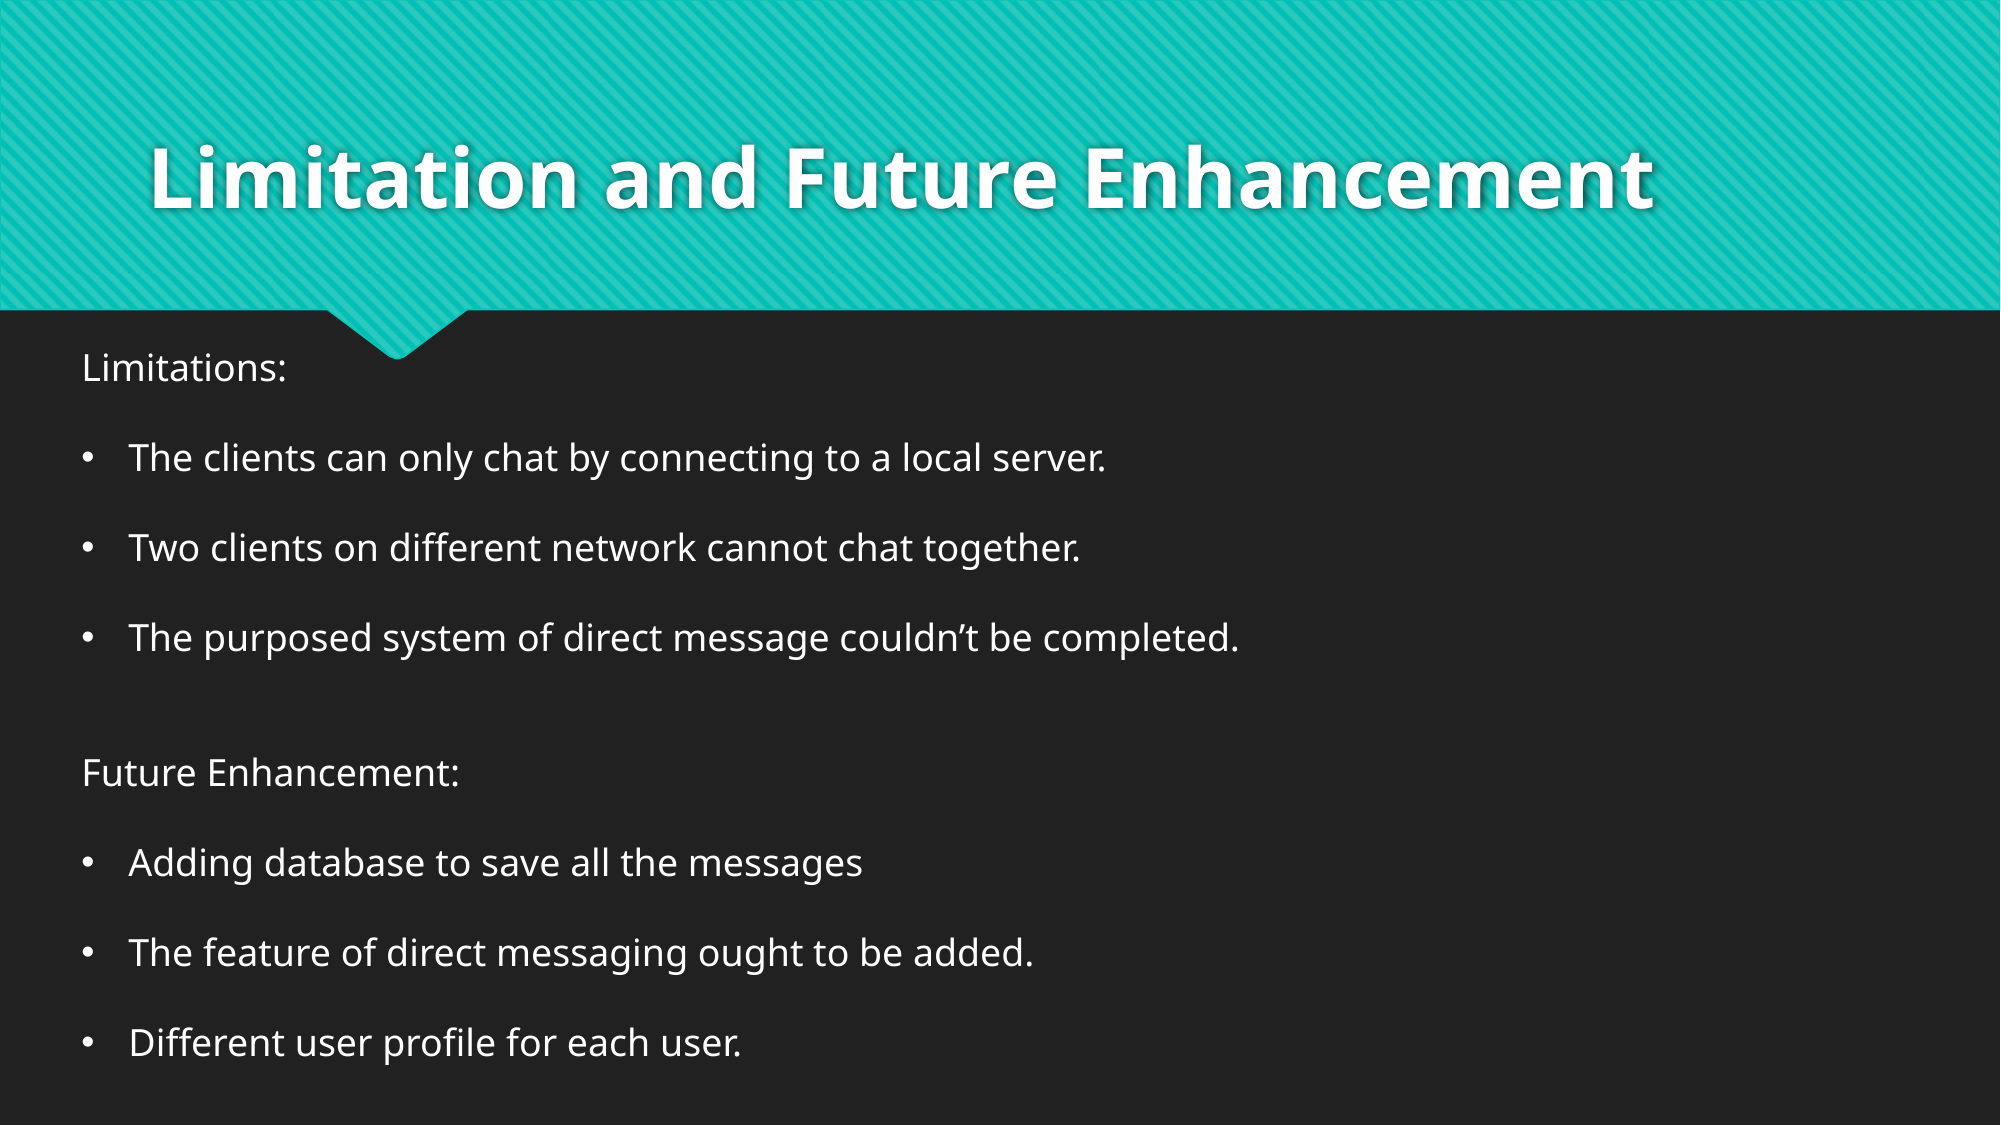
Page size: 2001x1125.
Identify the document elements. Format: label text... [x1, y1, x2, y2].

title Limitation and Future Enhancement [132, 73, 1868, 233]
text_box Limitations: The clients can only chat by connecting to a local server. Two clients on different network cannot chat together. The purposed system of direct message couldn’t be completed. Future Enhancement: Adding database to save all the messages The feature of direct messaging ought to be added. Different user profile for each user. [66, 336, 1934, 1117]
